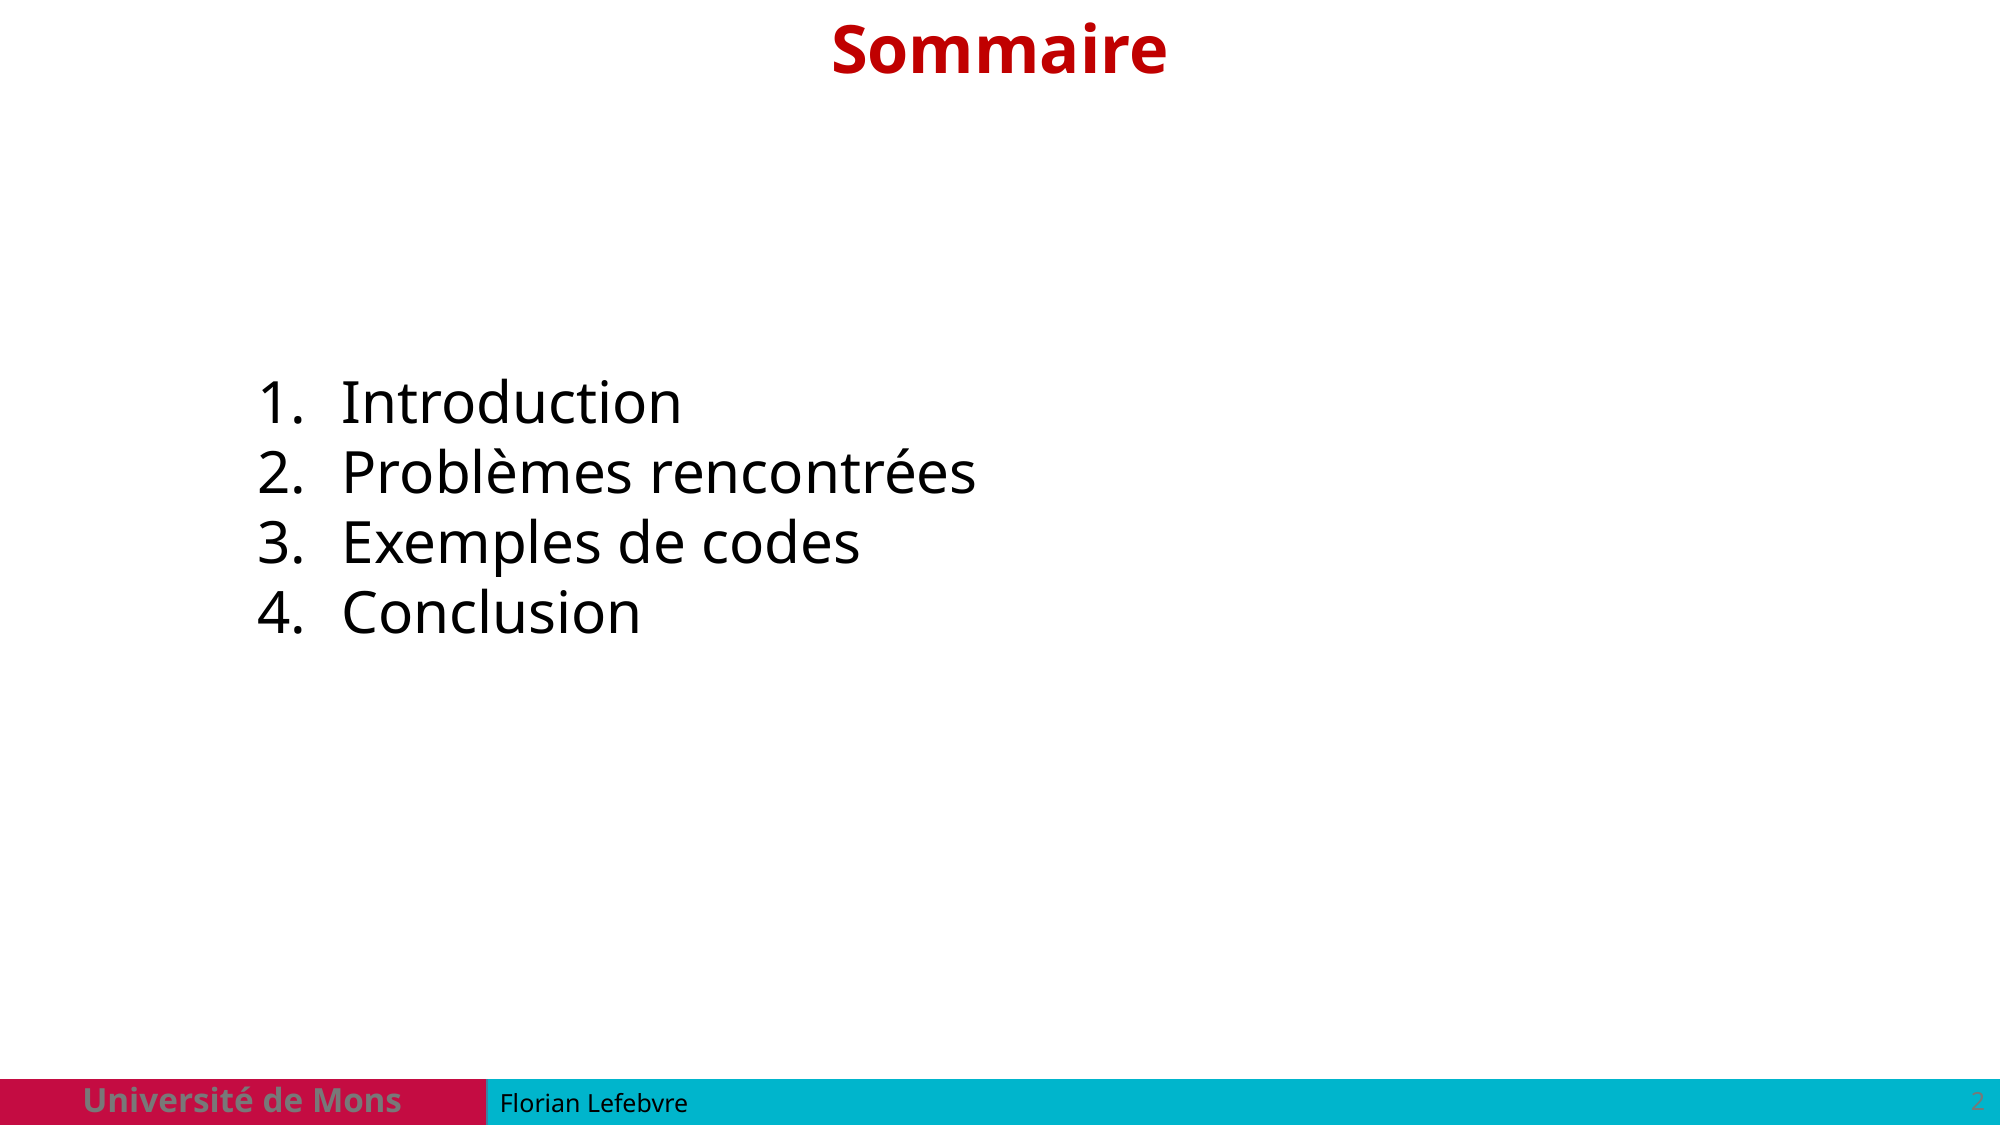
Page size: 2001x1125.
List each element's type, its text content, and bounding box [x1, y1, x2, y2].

picture [485, 1079, 1550, 1125]
footer Université de Mons [0, 1079, 485, 1125]
text_box Introduction Problèmes rencontrées Exemples de codes Conclusion [242, 358, 1301, 653]
slide_number 2 [1550, 1079, 2000, 1125]
text_box Sommaire [816, 0, 1184, 95]
